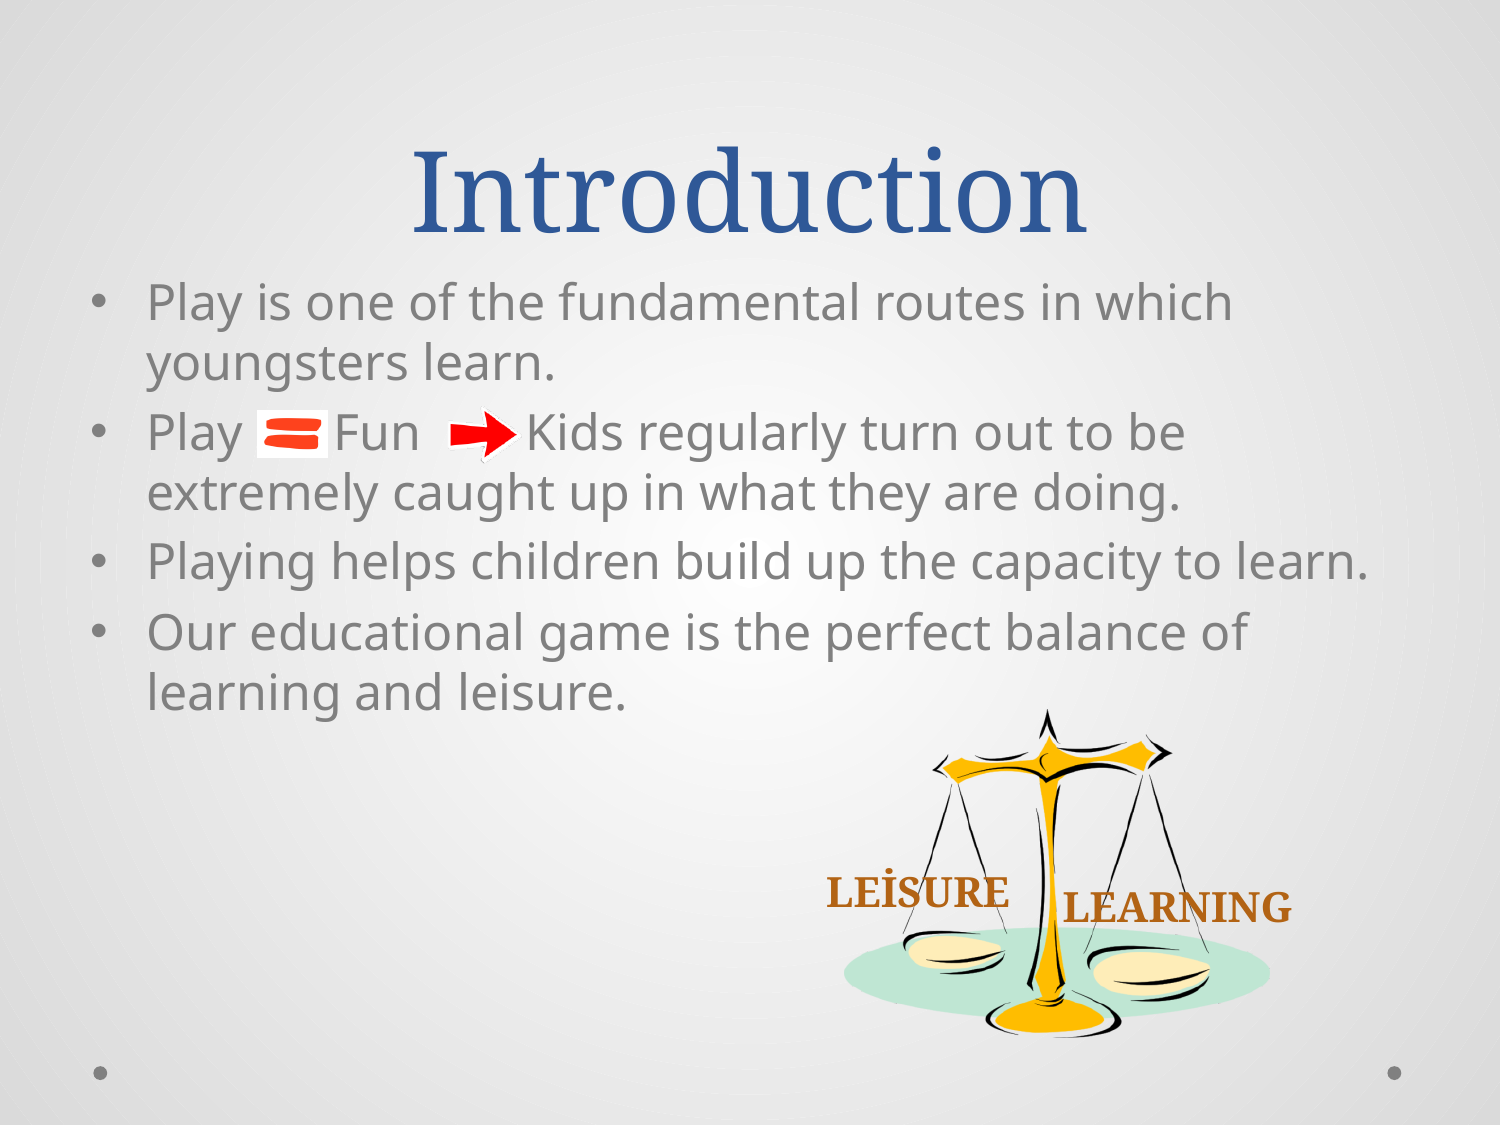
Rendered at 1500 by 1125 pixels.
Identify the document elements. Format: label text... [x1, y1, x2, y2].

text_box LEiSURE [754, 857, 839, 923]
picture [844, 708, 1270, 1039]
picture [257, 410, 328, 459]
picture [430, 361, 546, 523]
text_box LEARNING [1276, 873, 1332, 939]
list Play is one of the fundamental routes in which youngsters learn. Play Fun Kids regularly turn out to be extremely caught up in what they are doing. Playing helps children build up the capacity to learn. Our educational game is the perfect balance of learning and leisure. [75, 262, 1425, 1005]
title Introduction [75, 0, 1425, 262]
